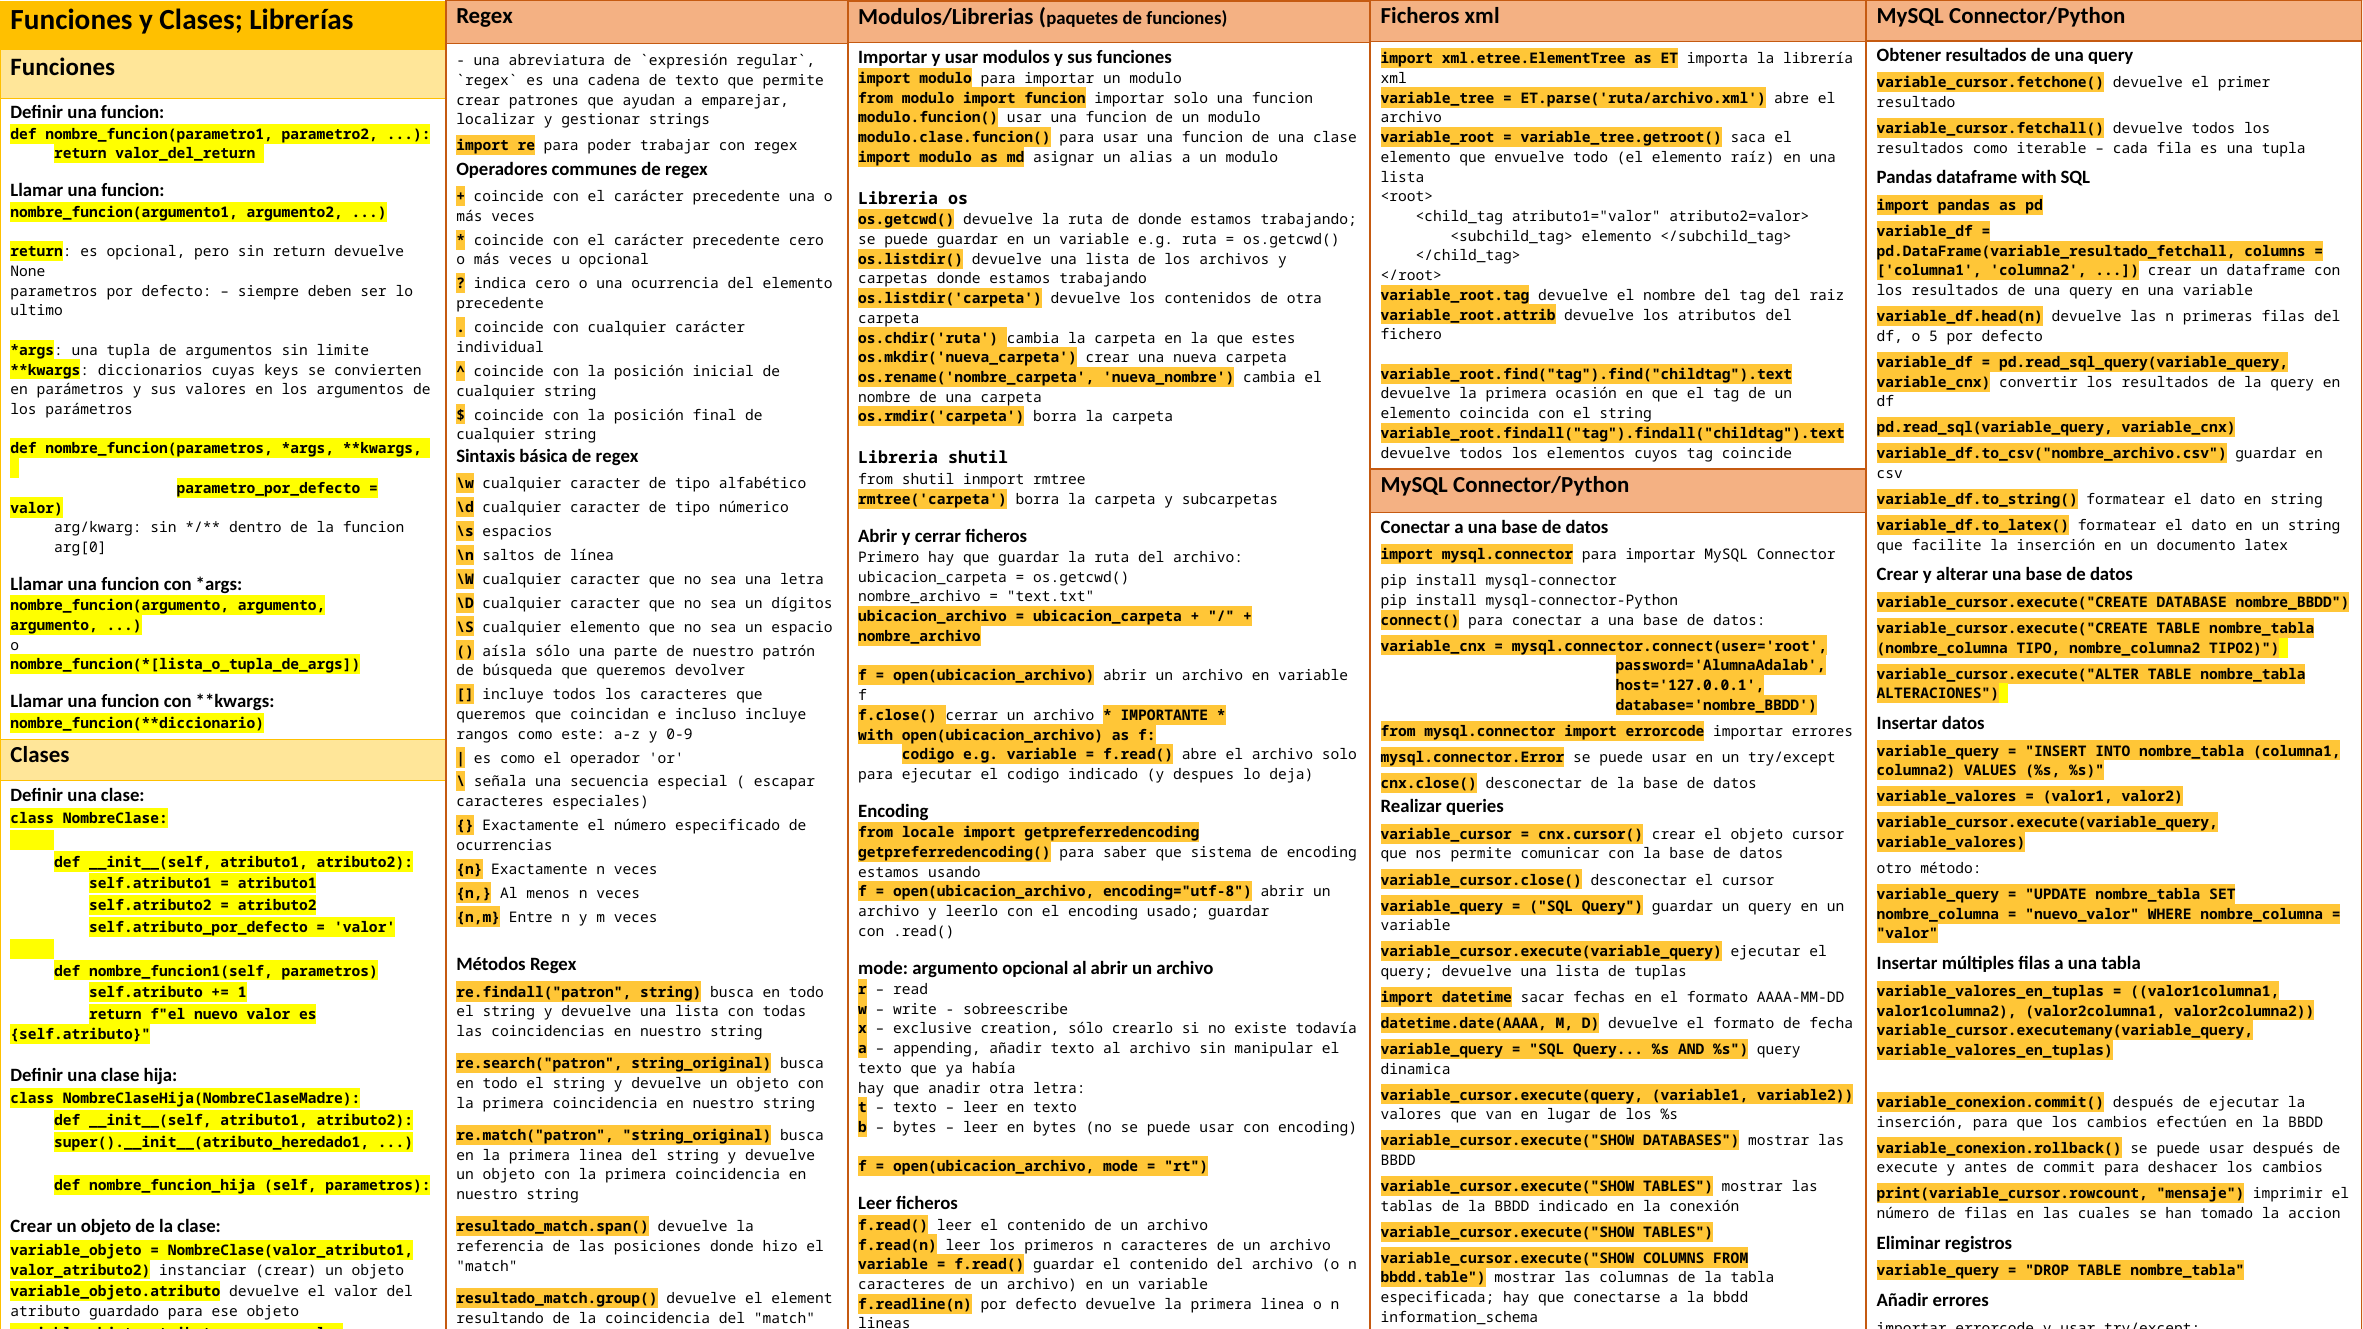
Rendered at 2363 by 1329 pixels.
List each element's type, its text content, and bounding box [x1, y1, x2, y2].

table_cell import xml.etree.ElementTree as ET importa la librería xml variable_tree = ET.parse('ruta/archivo.xml') abre el archivo variable_root = variable_tree.getroot() saca el elemento que envuelve todo (el elemento raíz) en una lista <root> <child_tag atributo1="valor" atributo2=valor> <subchild_tag> elemento </subchild_tag> </child_tag> </root> variable_root.tag devuelve el nombre del tag del raiz variable_root.attrib devuelve los atributos del fichero variable_root.find("tag").find("childtag").text devuelve la primera ocasión en que el tag de un elemento coincida con el string variable_root.findall("tag").findall("childtag").text devuelve todos los elementos cuyos tag coincide [1371, 42, 1865, 468]
table_cell Definir una funcion: def nombre_funcion(parametro1, parametro2, ...): return valor_del_return Llamar una funcion: nombre_funcion(argumento1, argumento2, ...) return: es opcional, pero sin return devuelve None parametros por defecto: – siempre deben ser lo ultimo *args: una tupla de argumentos sin limite **kwargs: diccionarios cuyas keys se convierten en parámetros y sus valores en los argumentos de los parámetros def nombre_funcion(parametros, *args, **kwargs, parametro_por_defecto = valor) arg/kwarg: sin */** dentro de la funcion arg[0] Llamar una funcion con *args: nombre_funcion(argumento, argumento, argumento, ...) o nombre_funcion(*[lista_o_tupla_de_args]) Llamar una funcion con **kwargs: nombre_funcion(**diccionario) [1, 99, 445, 739]
table_cell MySQL Connector/Python [1371, 470, 1865, 512]
table_header Regex [447, 1, 847, 43]
table_header Ficheros xml [1371, 1, 1865, 41]
table_cell Conectar a una base de datos import mysql.connector para importar MySQL Connector pip install mysql-connector pip install mysql-connector-Python connect() para conectar a una base de datos: variable_cnx = mysql.connector.connect(user='root', password='AlumnaAdalab', host='127.0.0.1', database='nombre_BBDD') from mysql.connector import errorcode importar errores mysql.connector.Error se puede usar en un try/except cnx.close() desconectar de la base de datos Realizar queries variable_cursor = cnx.cursor() crear el objeto cursor que nos permite comunicar con la base de datos variable_cursor.close() desconectar el cursor variable_query = ("SQL Query") guardar un query en un variable variable_cursor.execute(variable_query) ejecutar el query; devuelve una lista de tuplas import datetime sacar fechas en el formato AAAA-MM-DD datetime.date(AAAA, M, D) devuelve el formato de fecha variable_query = "SQL Query... %s AND %s") query dinamica variable_cursor.execute(query, (variable1, variable2)) valores que van en lugar de los %s variable_cursor.execute("SHOW DATABASES") mostrar las BBDD variable_cursor.execute("SHOW TABLES") mostrar las tablas de la BBDD indicado en la conexión variable_cursor.execute("SHOW TABLES") variable_cursor.execute("SHOW COLUMNS FROM bbdd.table") mostrar las columnas de la tabla especificada; hay que conectarse a la bbdd information_schema Argumentos cursor: variable_cursor = cnx.cursor([arg=value[, arg=value]...]) buffered=True devuelve todas las filas de la bbdd raw=True el cursor no realizará las conversiones automáticas entre tipos de datos dictionary=True devuelve las filas como diccionarios named_tuple=True devuelve las filas como named tuples cursor_class un argumento que se puede usar para indicar que subclase queremos usar para instanciar el nuevo cursor [1371, 513, 1865, 1329]
table_header Funciones y Clases; Librerías [1, 2, 445, 49]
table_cell - una abreviatura de `expresión regular`, `regex` es una cadena de texto que permite crear patrones que ayudan a emparejar, localizar y gestionar strings import re para poder trabajar con regex Operadores communes de regex + coincide con el carácter precedente una o más veces * coincide con el carácter precedente cero o más veces u opcional ? indica cero o una ocurrencia del elemento precedente . coincide con cualquier carácter individual ^ coincide con la posición inicial de cualquier string $ coincide con la posición final de cualquier string Sintaxis básica de regex \w cualquier caracter de tipo alfabético \d cualquier caracter de tipo númerico \s espacios \n saltos de línea \W cualquier caracter que no sea una letra \D cualquier caracter que no sea un dígitos \S cualquier elemento que no sea un espacio () aísla sólo una parte de nuestro patrón de búsqueda que queremos devolver [] incluye todos los caracteres que queremos que coincidan e incluso incluye rangos como este: a-z y 0-9 | es como el operador 'or' \ señala una secuencia especial ( escapar caracteres especiales) {} Exactamente el número especificado de ocurrencias {n} Exactamente n veces {n,} Al menos n veces {n,m} Entre n y m veces Métodos Regex re.findall("patron", string) busca en todo el string y devuelve una lista con todas las coincidencias en nuestro string re.search("patron", string_original) busca en todo el string y devuelve un objeto con la primera coincidencia en nuestro string re.match("patron", "string_original) busca en la primera linea del string y devuelve un objeto con la primera coincidencia en nuestro string resultado_match.span() devuelve la referencia de las posiciones donde hizo el "match" resultado_match.group() devuelve el element resultando de la coincidencia del "match" re.split("patron", "string_original") busca en todo el string y devuelve una lista con los elementos separados por el patron re.sub("patron", "string_nuevo", "string_original") busca en todo el string y devuelve un string con el element que coincide [447, 44, 847, 1329]
table_cell Definir una clase: class NombreClase: def __init__(self, atributo1, atributo2): self.atributo1 = atributo1 self.atributo2 = atributo2 self.atributo_por_defecto = 'valor' def nombre_funcion1(self, parametros) self.atributo += 1 return f"el nuevo valor es {self.atributo}" Definir una clase hija: class NombreClaseHija(NombreClaseMadre): def __init__(self, atributo1, atributo2): super().__init__(atributo_heredado1, ...) def nombre_funcion_hija (self, parametros): Crear un objeto de la clase: variable_objeto = NombreClase(valor_atributo1, valor_atributo2) instanciar (crear) un objeto variable_objeto.atributo devuelve el valor del atributo guardado para ese objeto variable_objeto.atributo = nuevo_valor para cambiar el valor del atributo variable_objeto.nombre_funcion() llamar una funcion print(help(NombreClase) imprime informacion sobre la clase [1, 781, 445, 1329]
table_cell Clases [1, 740, 445, 780]
table_header Modulos/Librerias (paquetes de funciones) [849, 2, 1369, 42]
table_header MySQL Connector/Python [1867, 1, 2361, 40]
table_cell Importar y usar modulos y sus funciones import modulo para importar un modulo from modulo import funcion importar solo una funcion modulo.funcion() usar una funcion de un modulo modulo.clase.funcion() para usar una funcion de una clase import modulo as md asignar un alias a un modulo Libreria os os.getcwd() devuelve la ruta de donde estamos trabajando; se puede guardar en un variable e.g. ruta = os.getcwd() os.listdir() devuelve una lista de los archivos y carpetas donde estamos trabajando os.listdir('carpeta') devuelve los contenidos de otra carpeta os.chdir('ruta') cambia la carpeta en la que estes os.mkdir('nueva_carpeta') crear una nueva carpeta os.rename('nombre_carpeta', 'nueva_nombre') cambia el nombre de una carpeta os.rmdir('carpeta') borra la carpeta Libreria shutil from shutil inmport rmtree rmtree('carpeta') borra la carpeta y subcarpetas Abrir y cerrar ficheros Primero hay que guardar la ruta del archivo: ubicacion_carpeta = os.getcwd() nombre_archivo = "text.txt" ubicacion_archivo = ubicacion_carpeta + "/" + nombre_archivo f = open(ubicacion_archivo) abrir un archivo en variable f f.close() cerrar un archivo * IMPORTANTE * with open(ubicacion_archivo) as f: codigo e.g. variable = f.read() abre el archivo solo para ejecutar el codigo indicado (y despues lo deja) Encoding from locale import getpreferredencoding getpreferredencoding() para saber que sistema de encoding estamos usando f = open(ubicacion_archivo, encoding="utf-8") abrir un archivo y leerlo con el encoding usado; guardar con .read() mode: argumento opcional al abrir un archivo r – read w – write - sobreescribe x – exclusive creation, sólo crearlo si no existe todavía a – appending, añadir texto al archivo sin manipular el texto que ya había hay que anadir otra letra: t – texto – leer en texto b – bytes – leer en bytes (no se puede usar con encoding) f = open(ubicacion_archivo, mode = "rt") Leer ficheros f.read() leer el contenido de un archivo f.read(n) leer los primeros n caracteres de un archivo variable = f.read() guardar el contenido del archivo (o n caracteres de un archivo) en un variable f.readline(n) por defecto devuelve la primera linea o n lineas f.readlines() devuelve una lista de todas las lineas del archivo (cada linea es un elemento); se usa vacio sin n y list_name[x:] para seleccionar lineas especificas Escribir en ficheros with open(ubicacion_archivo, "w") as f: f.write("Texto que va en el fichero.") para escribir with open(ubicacion_archivo, "a") as f: f.write("Texto que va en el fichero.") para anadir texto f.writelines('lista') para anadir lineas de texto de una lista [849, 43, 1369, 1329]
table_cell Obtener resultados de una query variable_cursor.fetchone() devuelve el primer resultado variable_cursor.fetchall() devuelve todos los resultados como iterable – cada fila es una tupla Pandas dataframe with SQL import pandas as pd variable_df = pd.DataFrame(variable_resultado_fetchall, columns = ['columna1', 'columna2', ...]) crear un dataframe con los resultados de una query en una variable variable_df.head(n) devuelve las n primeras filas del df, o 5 por defecto variable_df = pd.read_sql_query(variable_query, variable_cnx) convertir los resultados de la query en df pd.read_sql(variable_query, variable_cnx) variable_df.to_csv("nombre_archivo.csv") guardar en csv variable_df.to_string() formatear el dato en string variable_df.to_latex() formatear el dato en un string que facilite la inserción en un documento latex Crear y alterar una base de datos variable_cursor.execute("CREATE DATABASE nombre_BBDD") variable_cursor.execute("CREATE TABLE nombre_tabla (nombre_columna TIPO, nombre_columna2 TIPO2)") variable_cursor.execute("ALTER TABLE nombre_tabla ALTERACIONES") Insertar datos variable_query = "INSERT INTO nombre_tabla (columna1, columna2) VALUES (%s, %s)" variable_valores = (valor1, valor2) variable_cursor.execute(variable_query, variable_valores) otro método: variable_query = "UPDATE nombre_tabla SET nombre_columna = "nuevo_valor" WHERE nombre_columna = "valor" Insertar múltiples filas a una tabla variable_valores_en_tuplas = ((valor1columna1, valor1columna2), (valor2columna1, valor2columna2)) variable_cursor.executemany(variable_query, variable_valores_en_tuplas) variable_conexion.commit() después de ejecutar la inserción, para que los cambios efectúen en la BBDD variable_conexion.rollback() se puede usar después de execute y antes de commit para deshacer los cambios print(variable_cursor.rowcount, "mensaje") imprimir el número de filas en las cuales se han tomado la accion Eliminar registros variable_query = "DROP TABLE nombre_tabla" Añadir errores importar errorcode y usar try/except: try: accion except mysql.connector.Error as err: print(err) print("Error Code:", err.errno) print("SQLSTATE", err.sqlstate) print("Message", err.msg) [1867, 42, 2361, 1329]
table_cell Funciones [1, 50, 445, 98]
